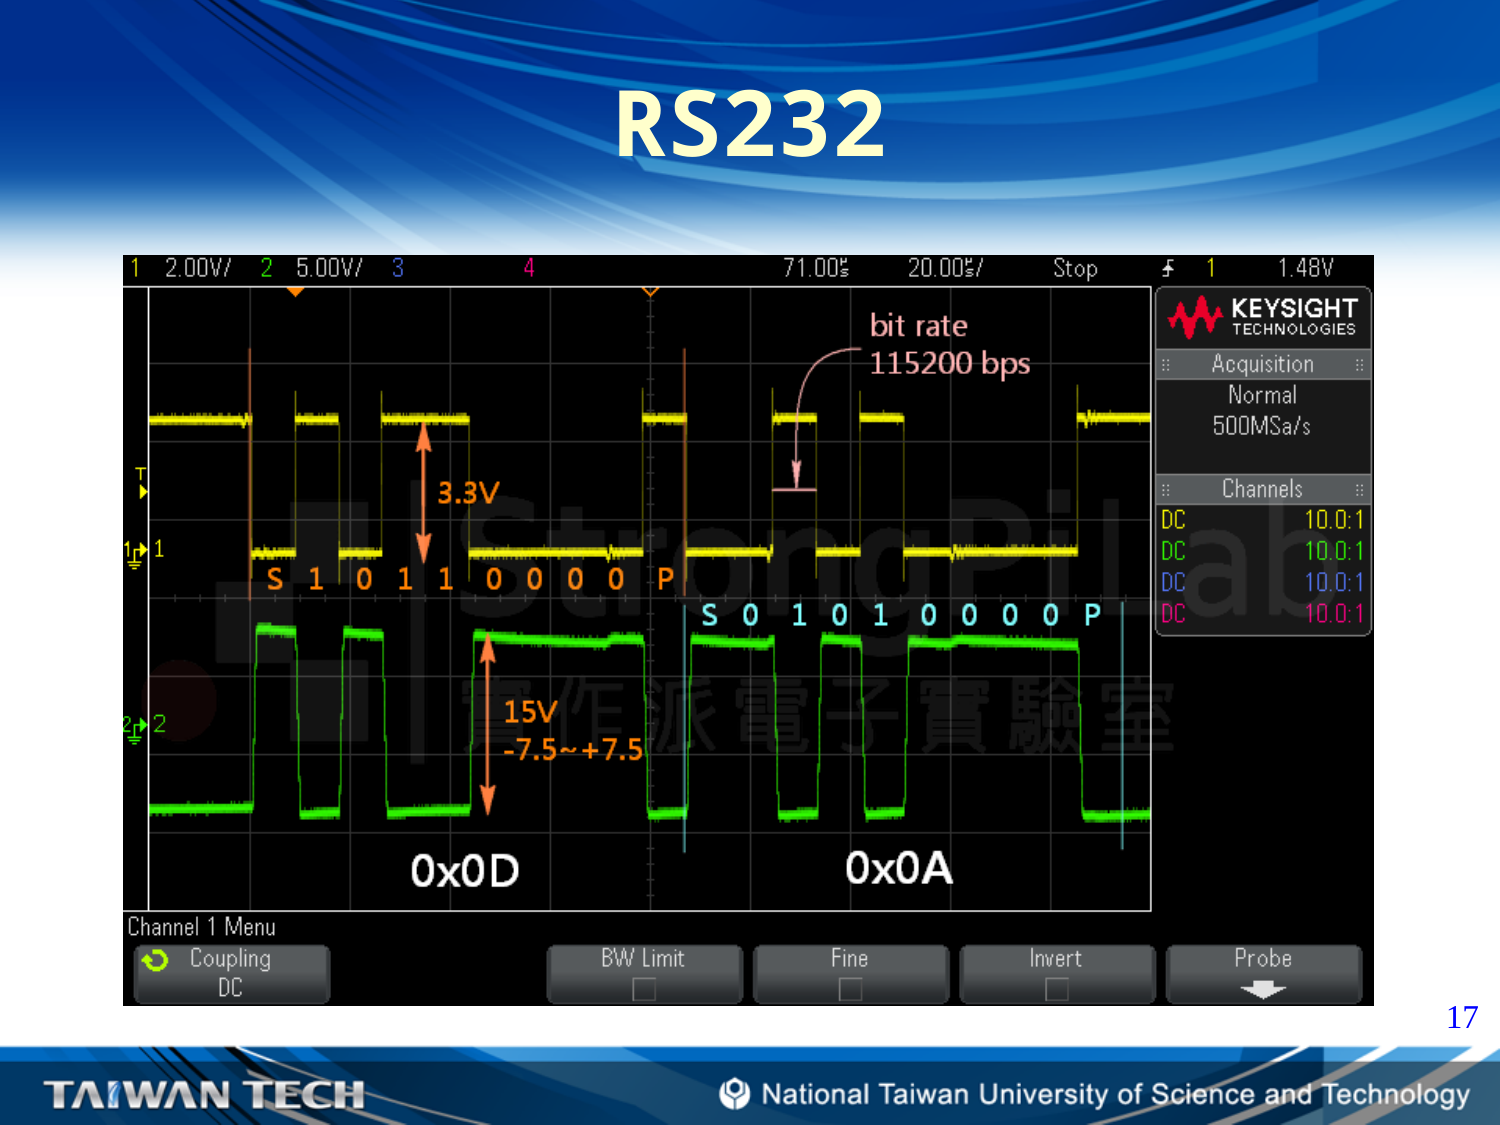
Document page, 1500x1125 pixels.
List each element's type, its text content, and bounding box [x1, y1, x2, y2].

slide_number 17 [1143, 987, 1495, 1067]
title RS232 [74, 77, 1426, 162]
picture [0, 0, 1500, 1125]
